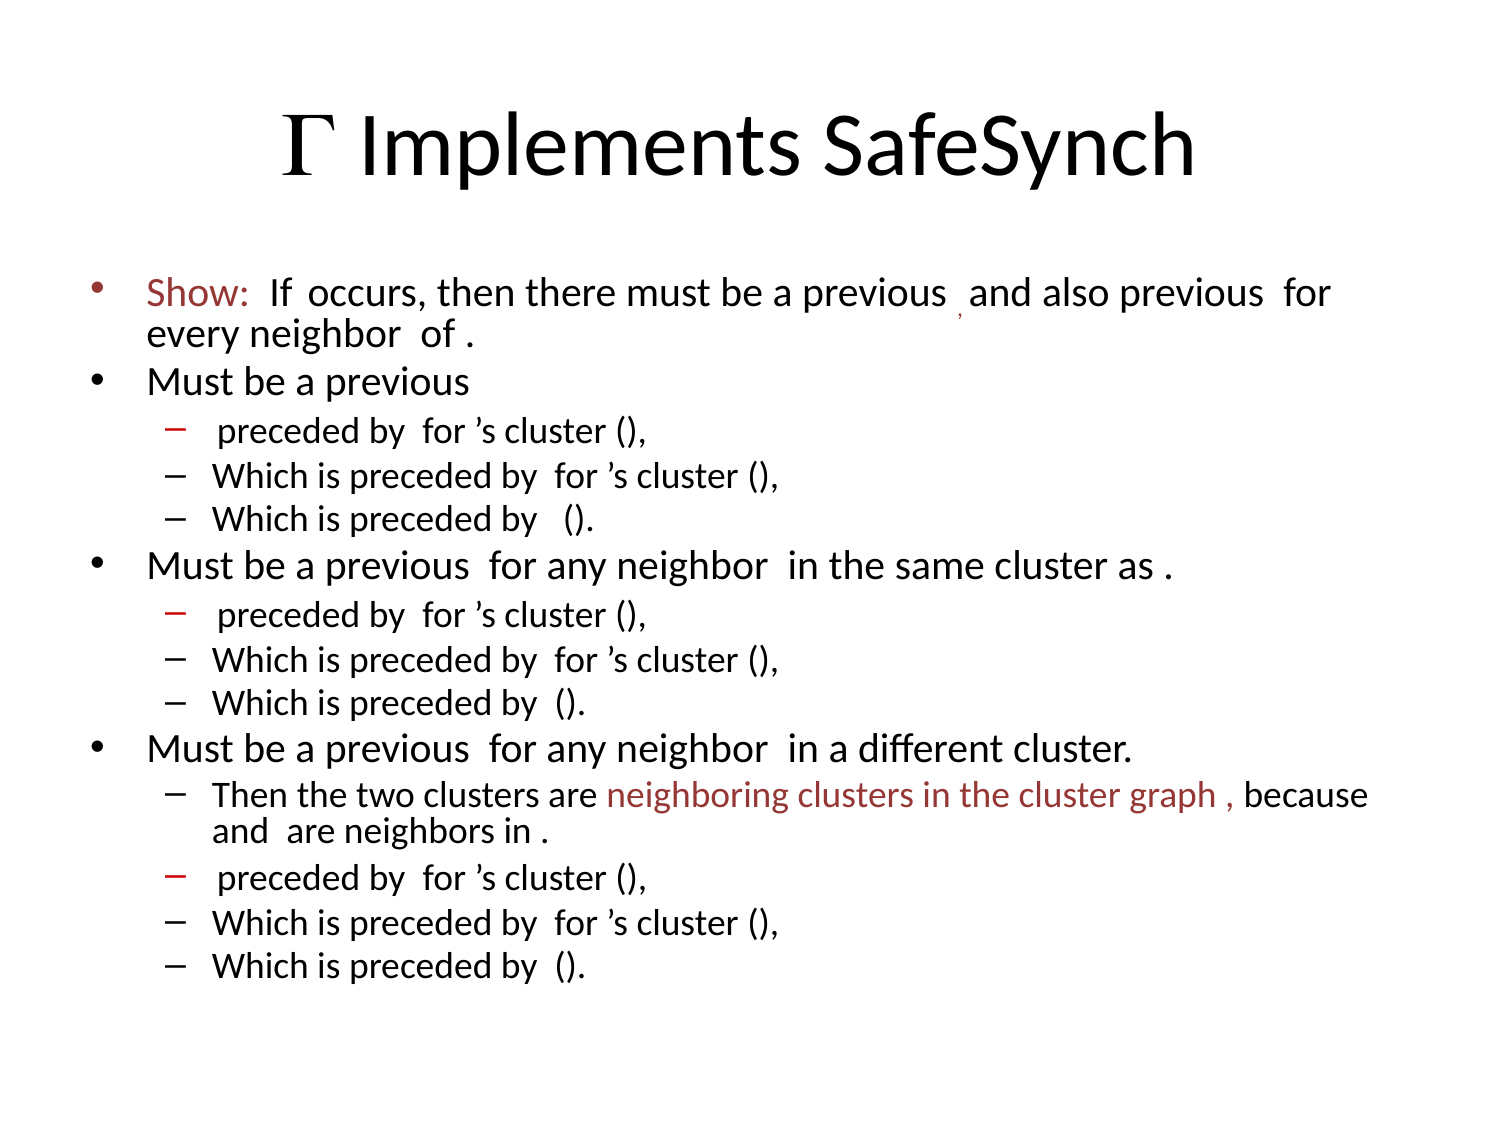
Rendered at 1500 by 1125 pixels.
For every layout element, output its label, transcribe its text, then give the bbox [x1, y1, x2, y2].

title  Implements SafeSynch [75, 45, 1425, 233]
